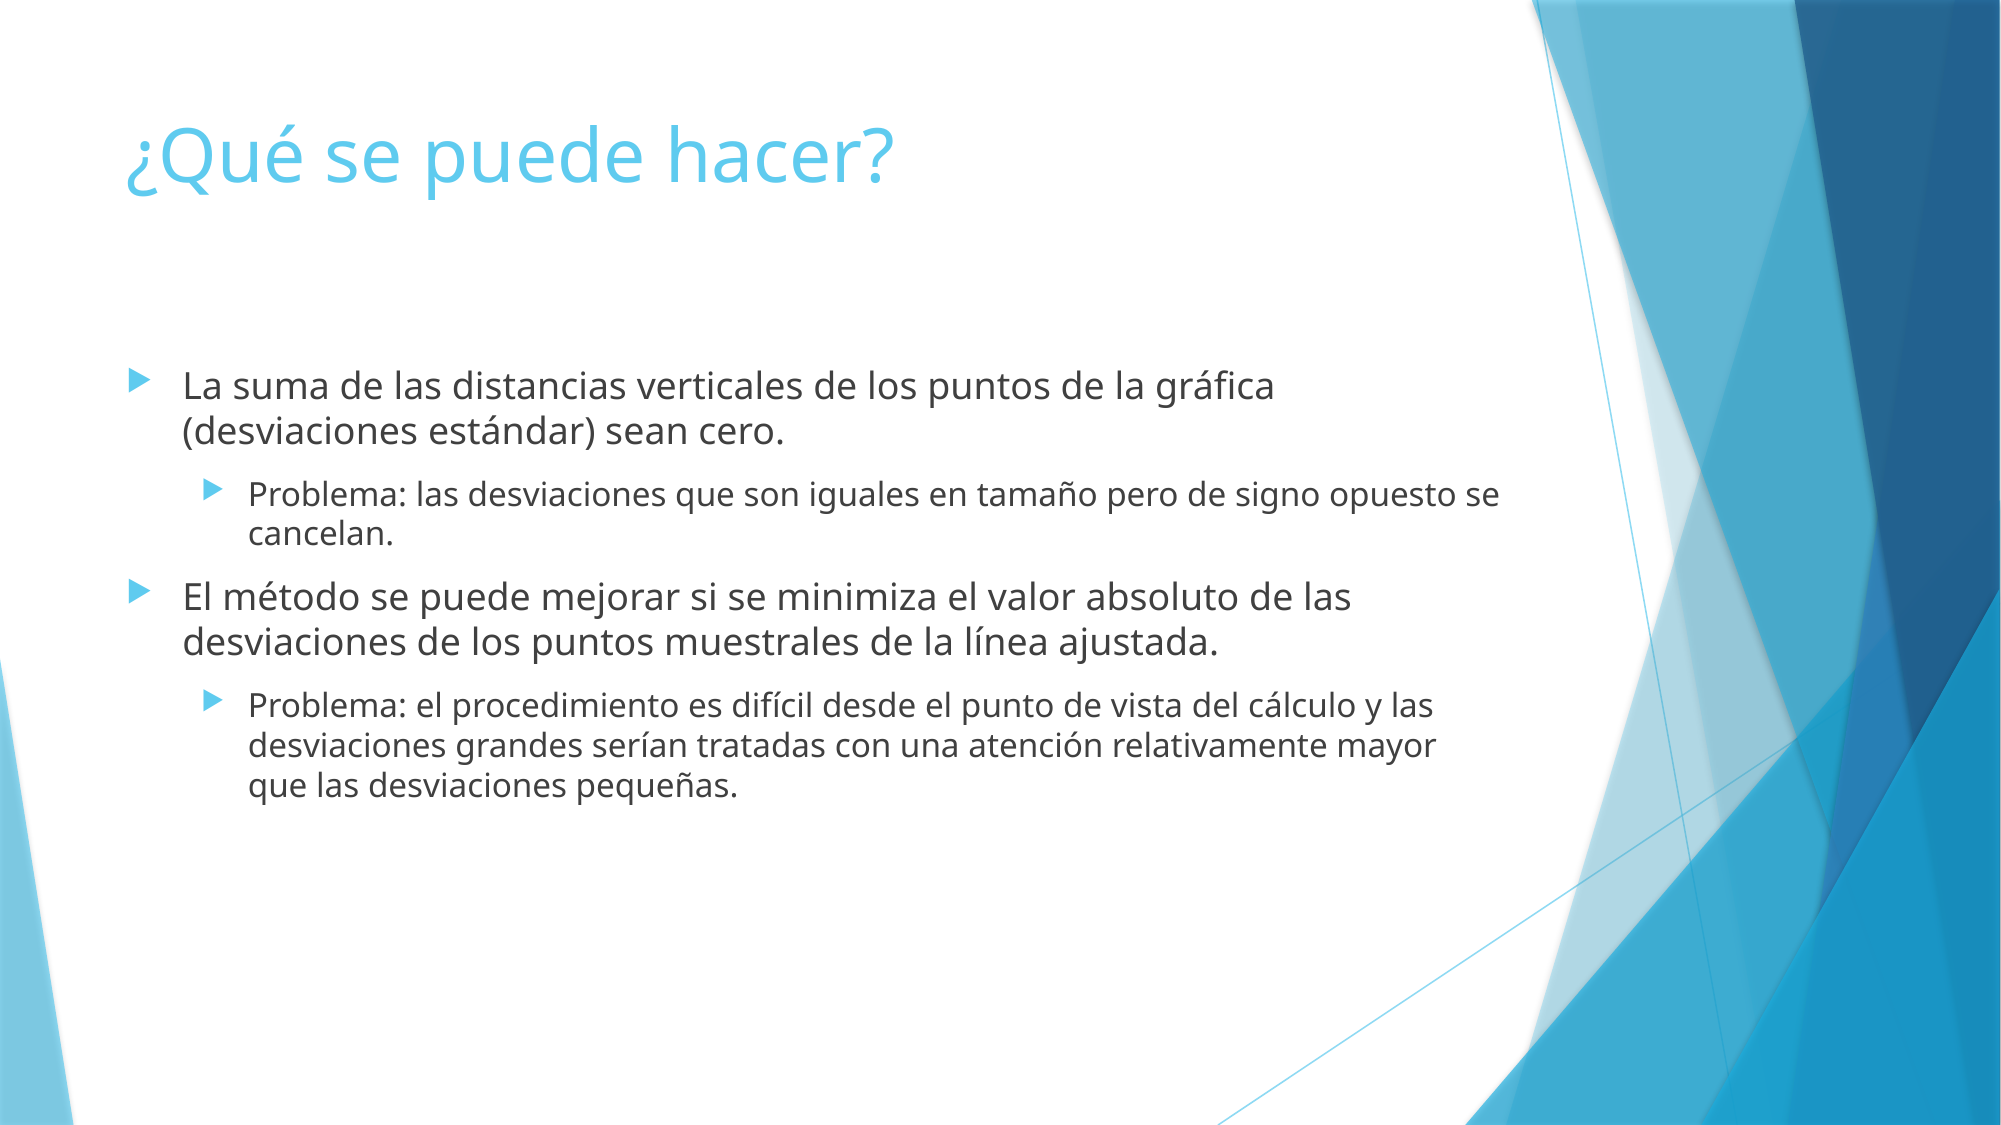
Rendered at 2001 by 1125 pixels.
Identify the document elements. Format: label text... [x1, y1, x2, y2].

title ¿Qué se puede hacer? [111, 99, 1522, 317]
list La suma de las distancias verticales de los puntos de la gráfica (desviaciones estándar) sean cero. Problema: las desviaciones que son iguales en tamaño pero de signo opuesto se cancelan. El método se puede mejorar si se minimiza el valor absoluto de las desviaciones de los puntos muestrales de la línea ajustada. Problema: el procedimiento es difícil desde el punto de vista del cálculo y las desviaciones grandes serían tratadas con una atención relativamente mayor que las desviaciones pequeñas. [111, 354, 1522, 992]
